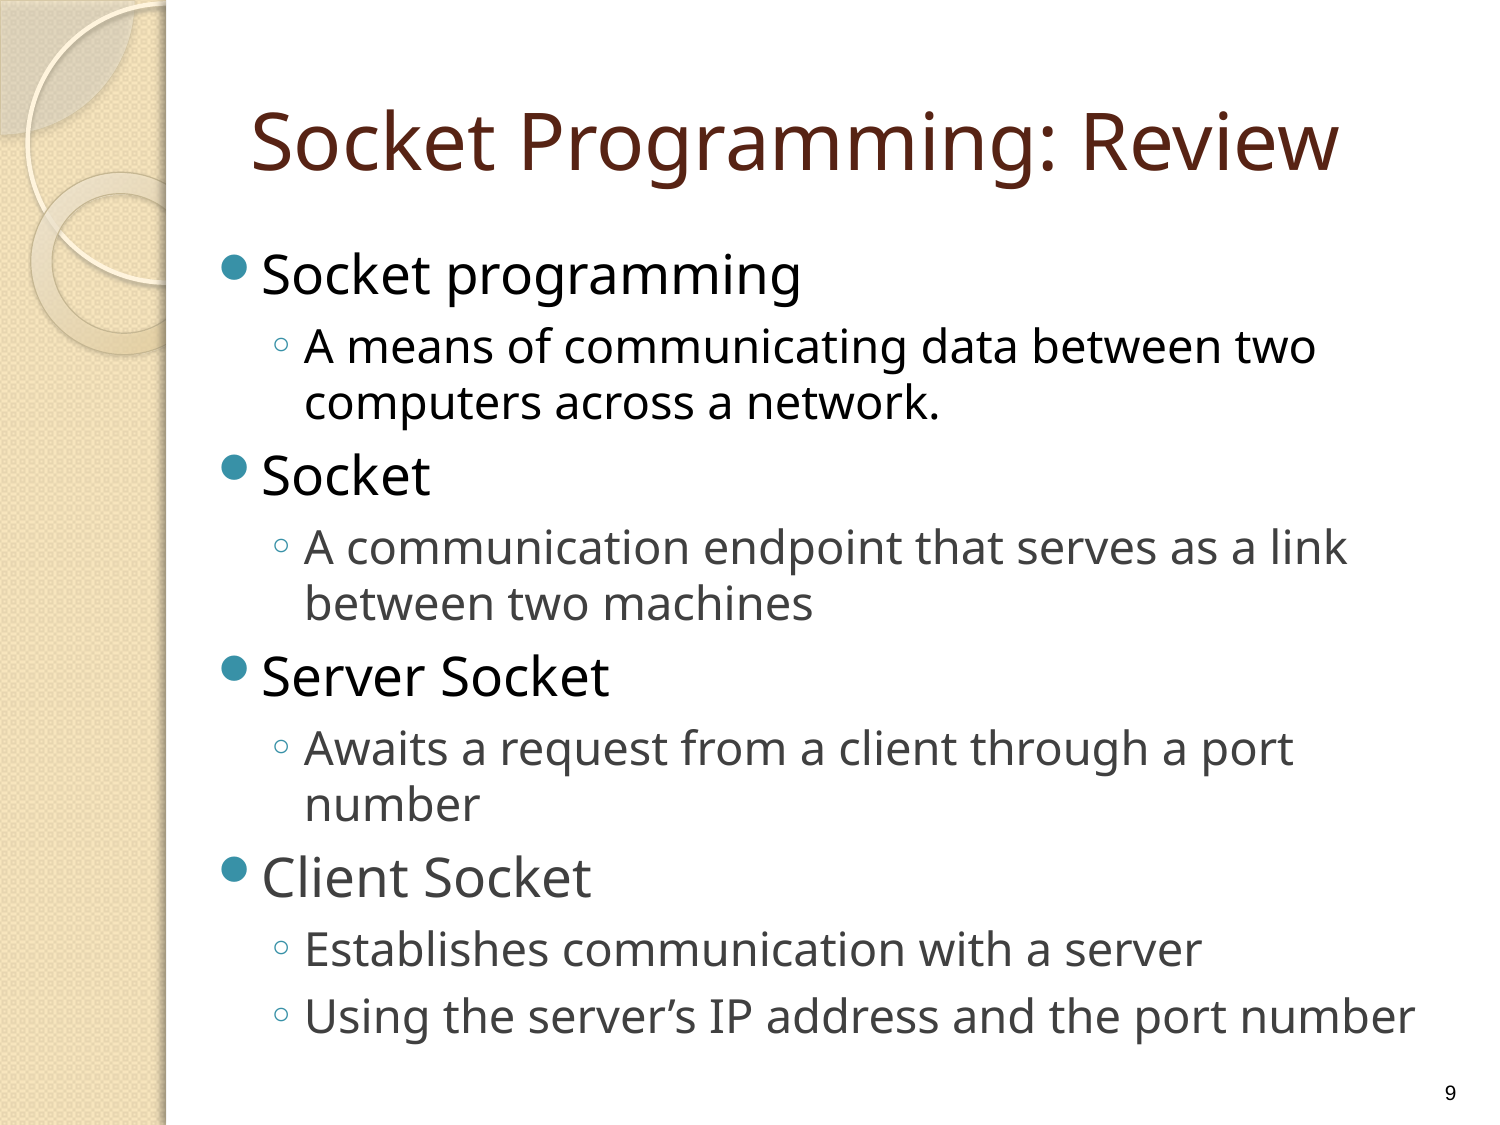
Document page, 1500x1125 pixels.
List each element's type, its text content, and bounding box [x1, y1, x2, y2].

slide_number 9 [1413, 1034, 1488, 1113]
list Socket programming A means of communicating data between two computers across a network. Socket A communication endpoint that serves as a link between two machines Server Socket Awaits a request from a client through a port number Client Socket Establishes communication with a server Using the server’s IP address and the port number [190, 232, 1466, 1059]
title Socket Programming: Review [235, 45, 1466, 232]
